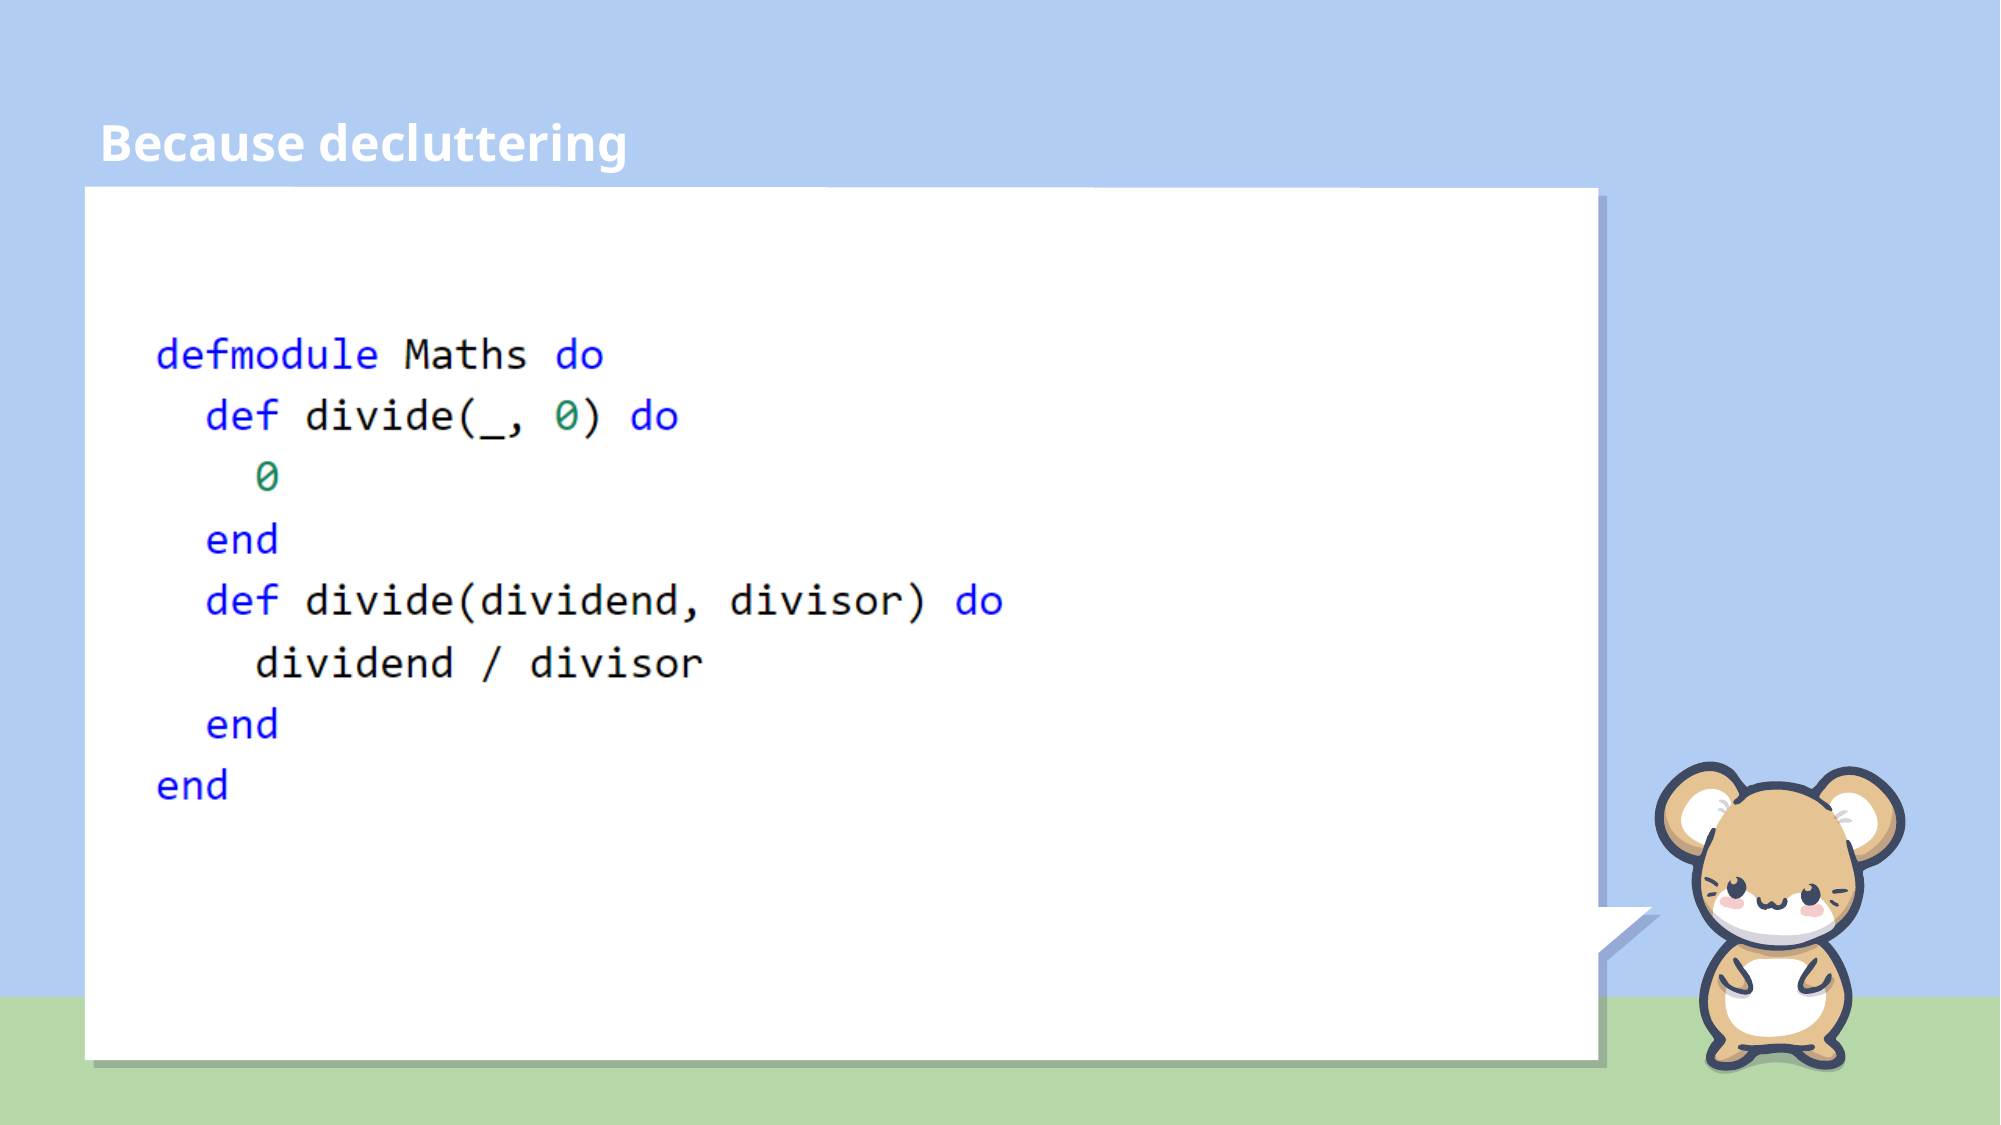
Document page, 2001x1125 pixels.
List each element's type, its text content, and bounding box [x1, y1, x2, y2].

picture [151, 330, 1014, 817]
title Because decluttering [84, 0, 1600, 187]
